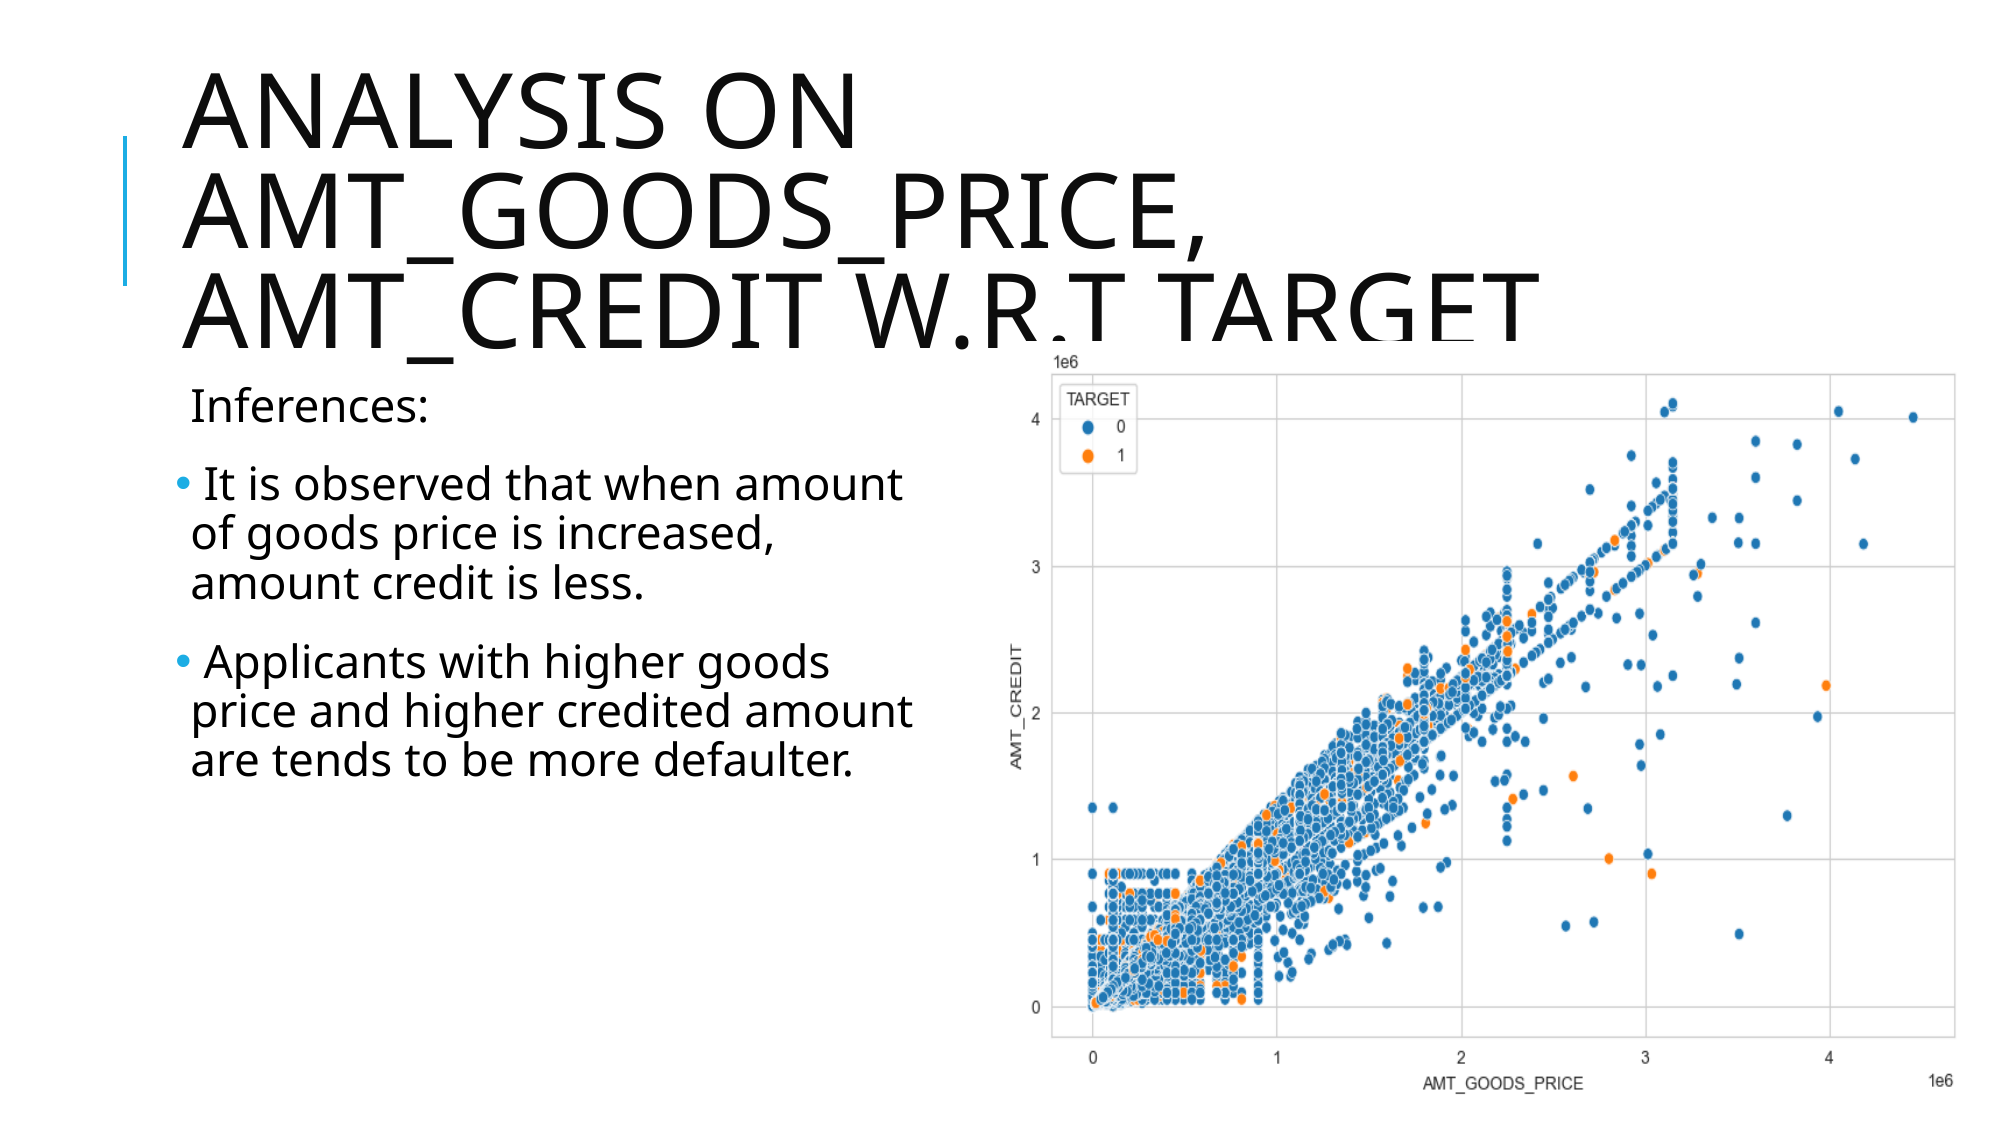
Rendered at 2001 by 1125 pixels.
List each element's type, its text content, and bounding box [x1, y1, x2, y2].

title Analysis on AMT_goods_Price, AMT_CREDIT w.r.t TARGET [168, 96, 1763, 342]
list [999, 341, 1966, 1107]
list Inferences: It is observed that when amount of goods price is increased, amount credit is less. Applicants with higher goods price and higher credited amount are tends to be more defaulter. [168, 375, 948, 1035]
